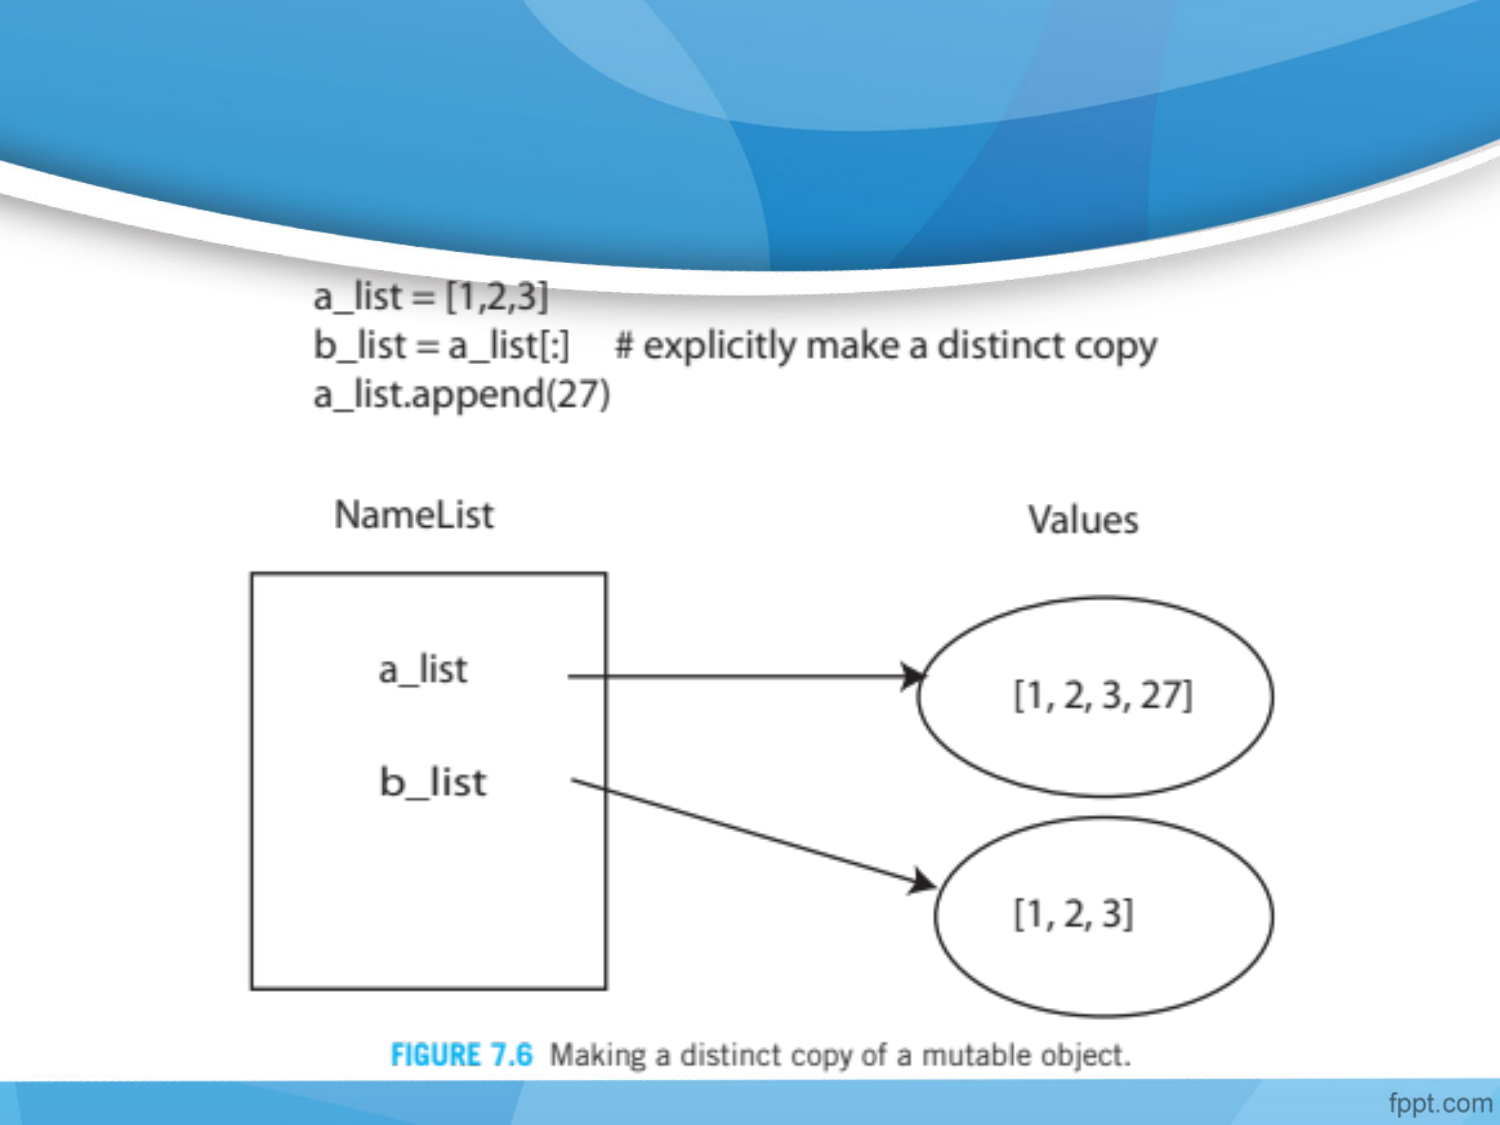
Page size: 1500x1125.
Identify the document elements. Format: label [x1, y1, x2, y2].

list [199, 274, 1288, 1089]
picture [0, 0, 1500, 1125]
